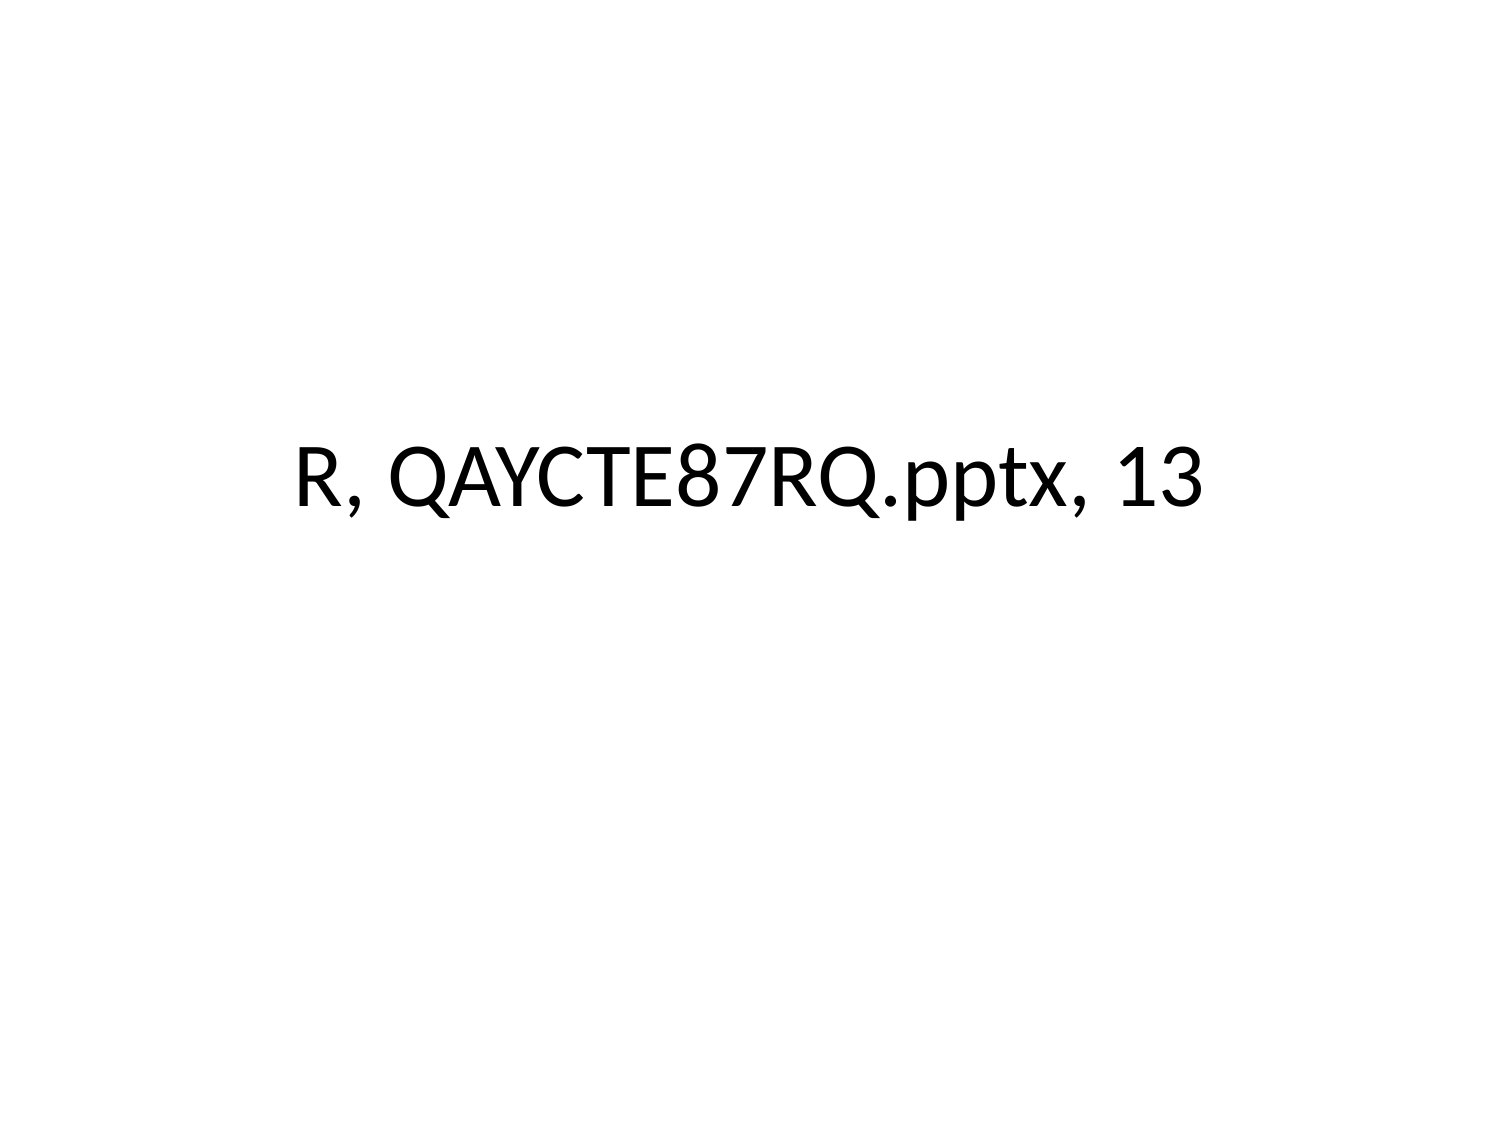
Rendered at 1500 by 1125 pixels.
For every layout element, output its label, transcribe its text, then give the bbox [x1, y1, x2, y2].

title R, QAYCTE87RQ.pptx, 13 [112, 349, 1388, 591]
